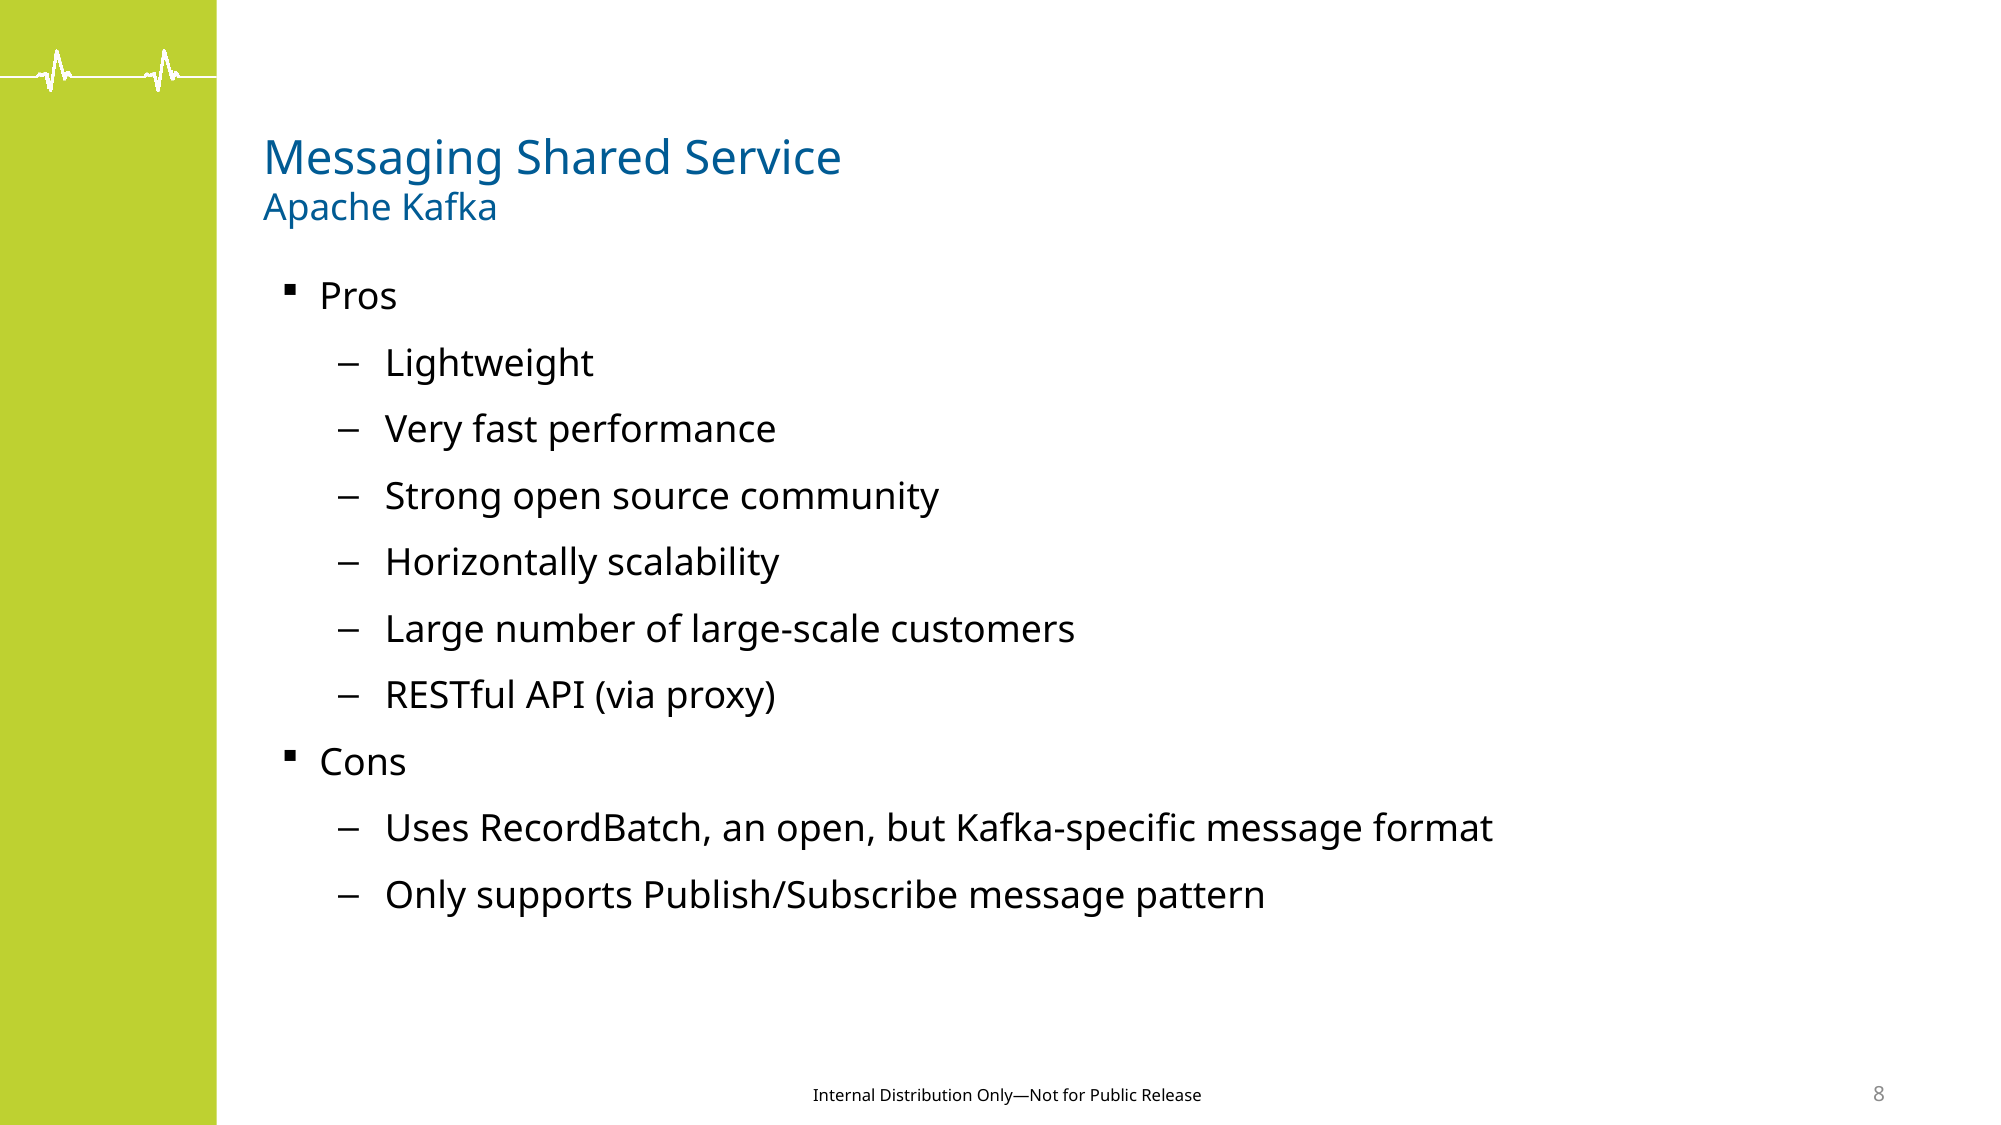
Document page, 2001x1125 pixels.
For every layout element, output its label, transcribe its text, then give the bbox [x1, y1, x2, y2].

list Pros Lightweight Very fast performance Strong open source community Horizontally scalability Large number of large-scale customers RESTful API (via proxy) Cons Uses RecordBatch, an open, but Kafka-specific message format Only supports Publish/Subscribe message pattern [248, 255, 1882, 1038]
slide_number 8 [1500, 1065, 1900, 1125]
title Messaging Shared Service Apache Kafka [248, 119, 1882, 236]
picture [0, 9, 217, 125]
